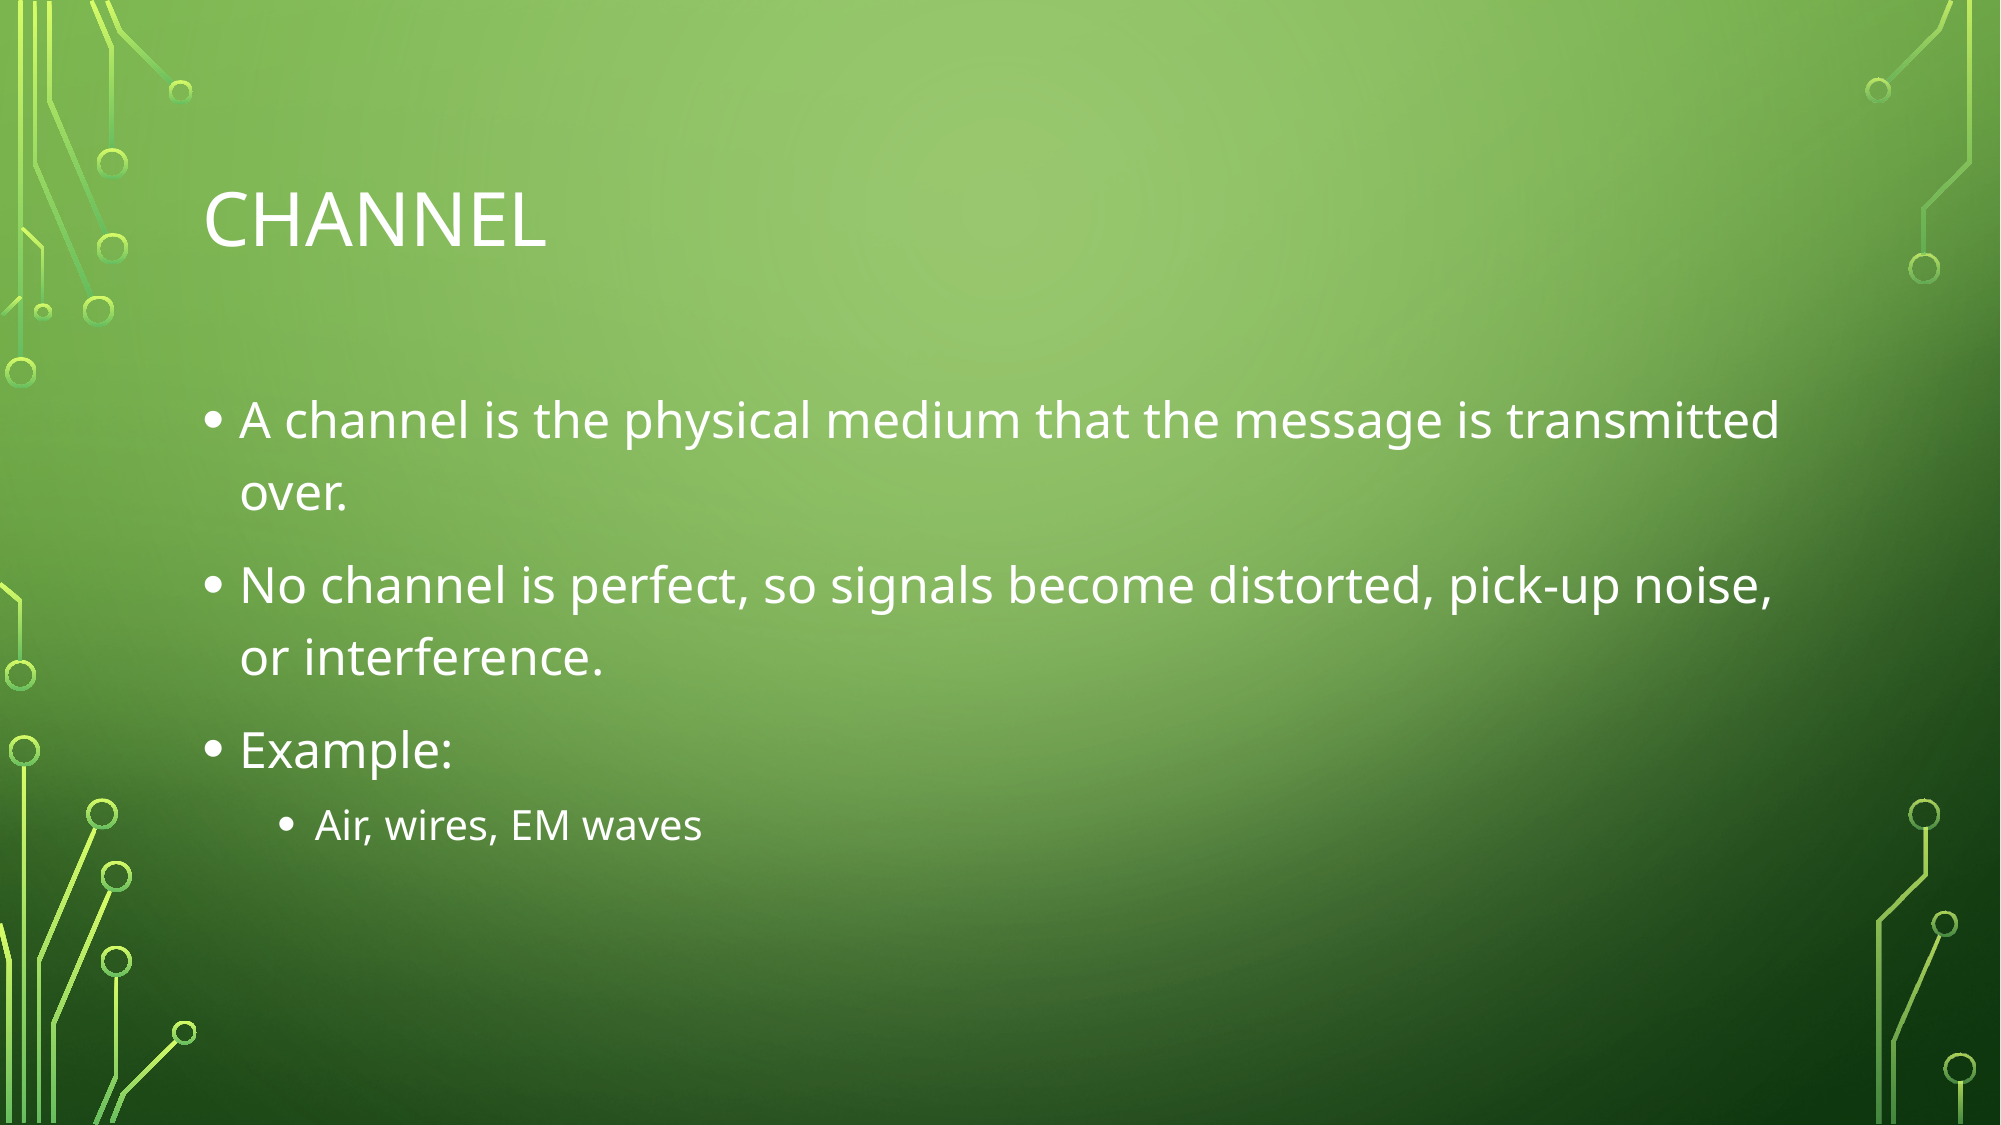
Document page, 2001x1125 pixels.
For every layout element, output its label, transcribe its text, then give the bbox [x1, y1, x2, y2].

list A channel is the physical medium that the message is transmitted over. No channel is perfect, so signals become distorted, pick-up noise, or interference. Example: Air, wires, EM waves [187, 369, 1813, 950]
title Channel [187, 101, 1813, 344]
